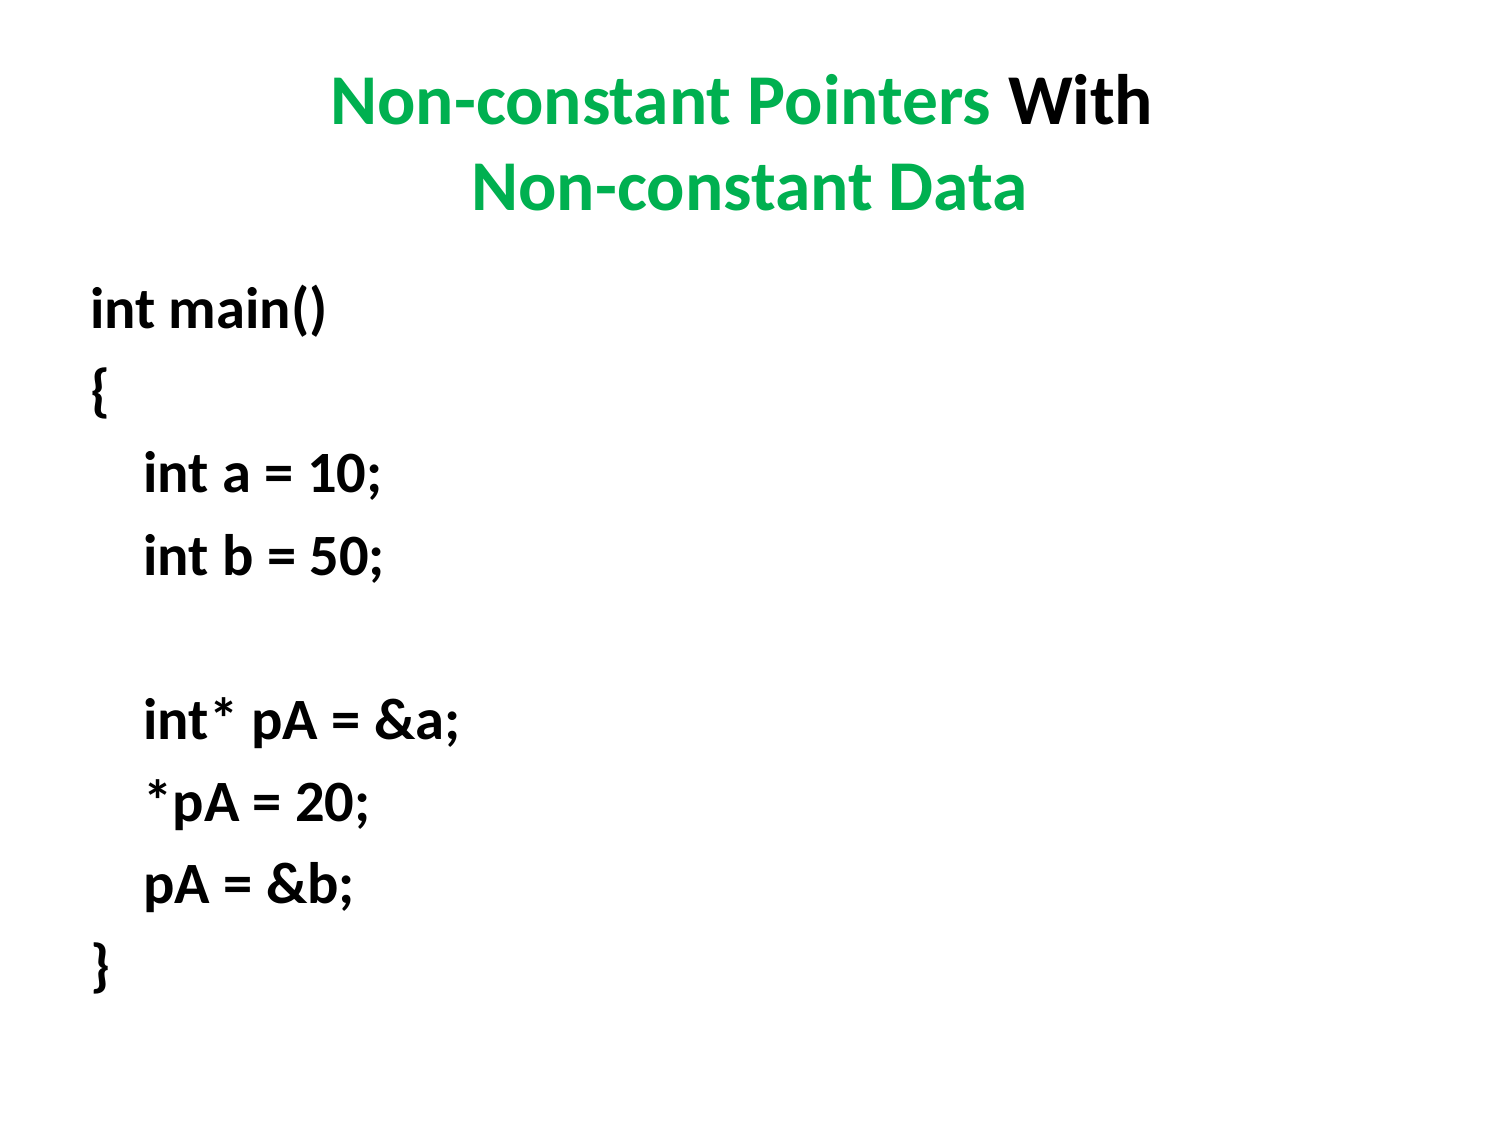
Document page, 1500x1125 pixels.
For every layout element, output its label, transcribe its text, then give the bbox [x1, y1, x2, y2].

list int main() { int a = 10; int b = 50; int* pA = &a; *pA = 20; pA = &b; } [75, 262, 1425, 1005]
title Non-constant Pointers With Non-constant Data [75, 45, 1425, 233]
